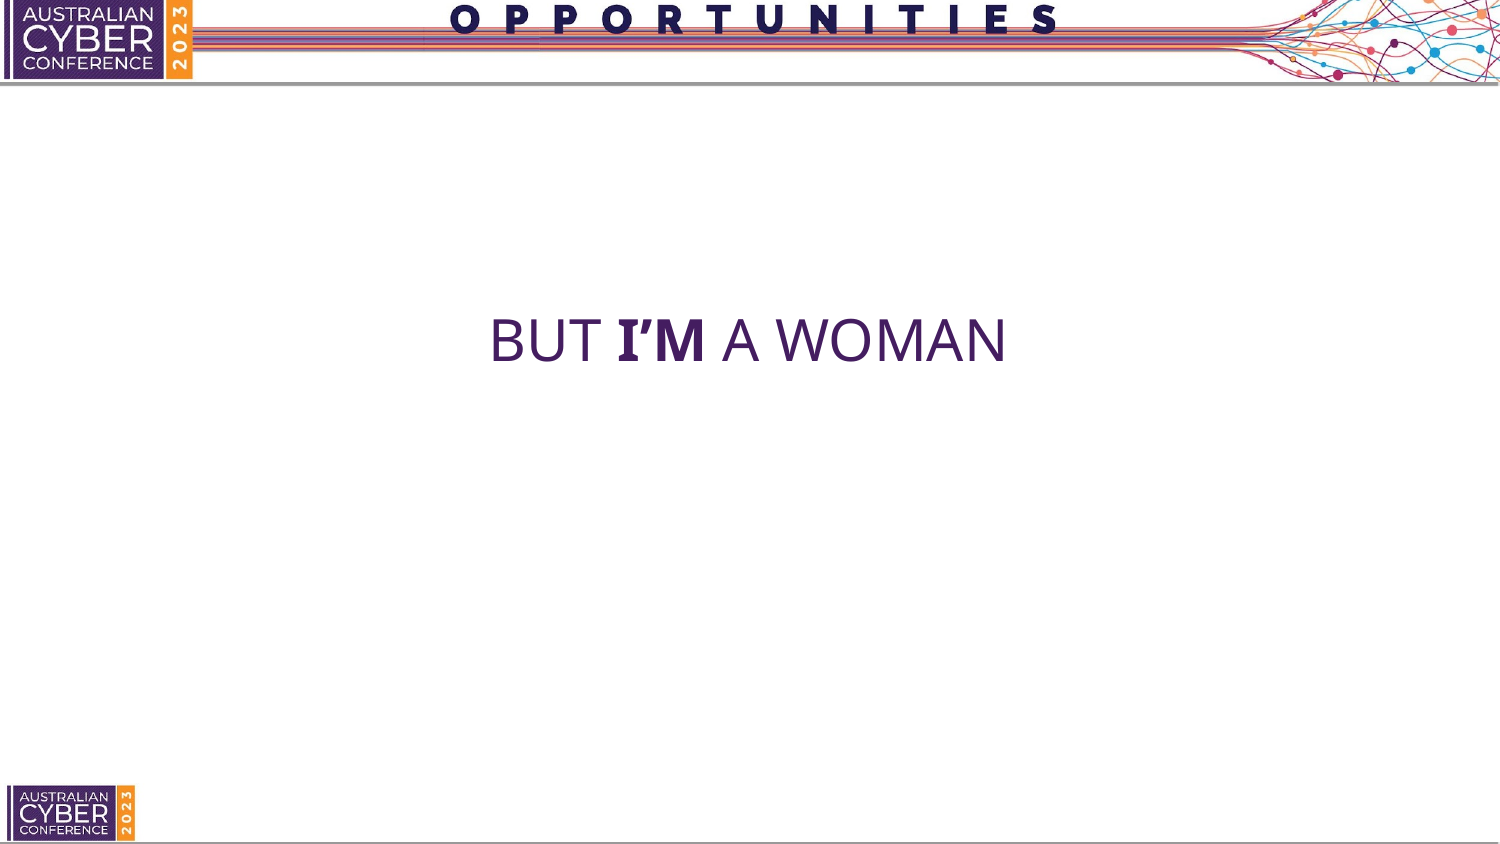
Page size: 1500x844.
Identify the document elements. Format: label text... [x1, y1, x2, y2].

text_box BUT I’M A WOMAN [59, 295, 1439, 380]
picture [0, 782, 1500, 842]
picture [0, 0, 1500, 82]
